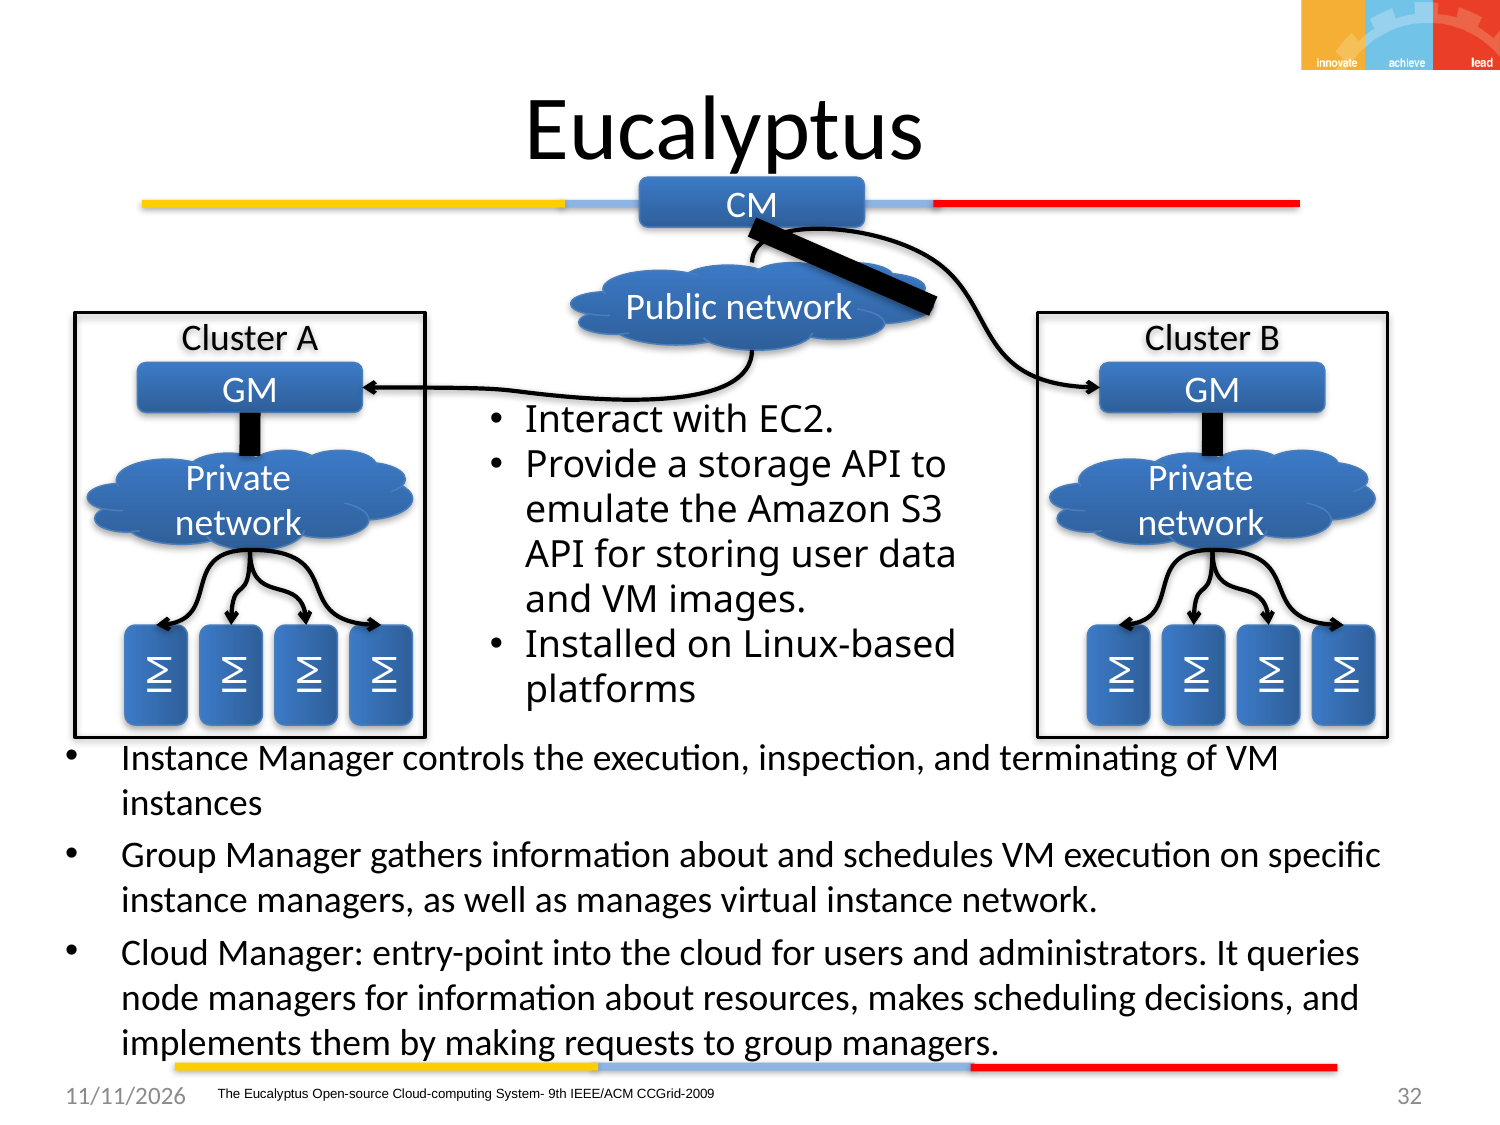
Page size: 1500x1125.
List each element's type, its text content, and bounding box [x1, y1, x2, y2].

slide_number 32 [1087, 1065, 1438, 1125]
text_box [74, 176, 1388, 738]
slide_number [50, 1065, 400, 1125]
text_box Interact with EC2. Provide a storage API to emulate the Amazon S3 API for storing user data and VM images. Installed on Linux-based platforms [474, 746, 975, 763]
text_box The Eucalyptus Open-source Cloud-computing System- 9th IEEE/ACM CCGrid-2009 [202, 1074, 734, 1118]
list Instance Manager controls the execution, inspection, and terminating of VM instances Group Manager gathers information about and schedules VM execution on specific instance managers, as well as manages virtual instance network. Cloud Manager: entry-point into the cloud for users and administrators. It queries node managers for information about resources, makes scheduling decisions, and implements them by making requests to group managers. [49, 724, 1438, 1051]
picture [1301, 0, 1500, 70]
title Eucalyptus [49, 45, 1401, 201]
